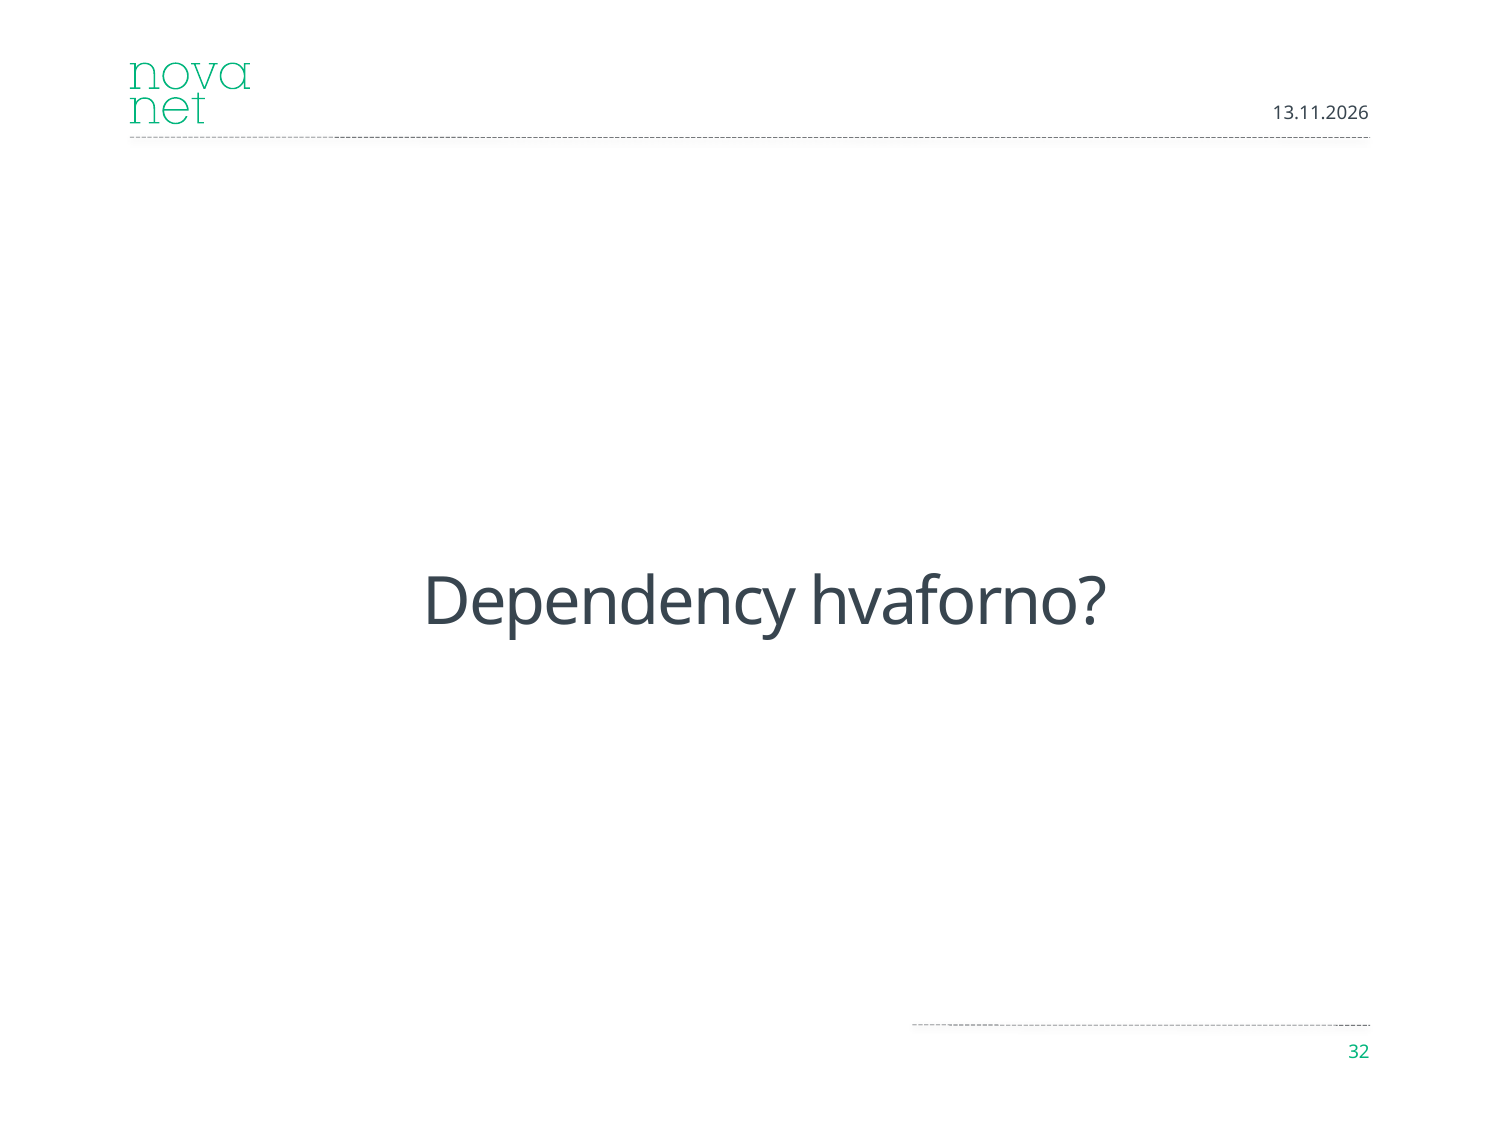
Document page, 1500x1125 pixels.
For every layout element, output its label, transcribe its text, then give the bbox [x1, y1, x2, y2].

footer [912, 1012, 1322, 1073]
title Dependency hvaforno? [129, 538, 1401, 646]
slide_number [1187, 74, 1384, 135]
slide_number 32 [1322, 1012, 1385, 1073]
